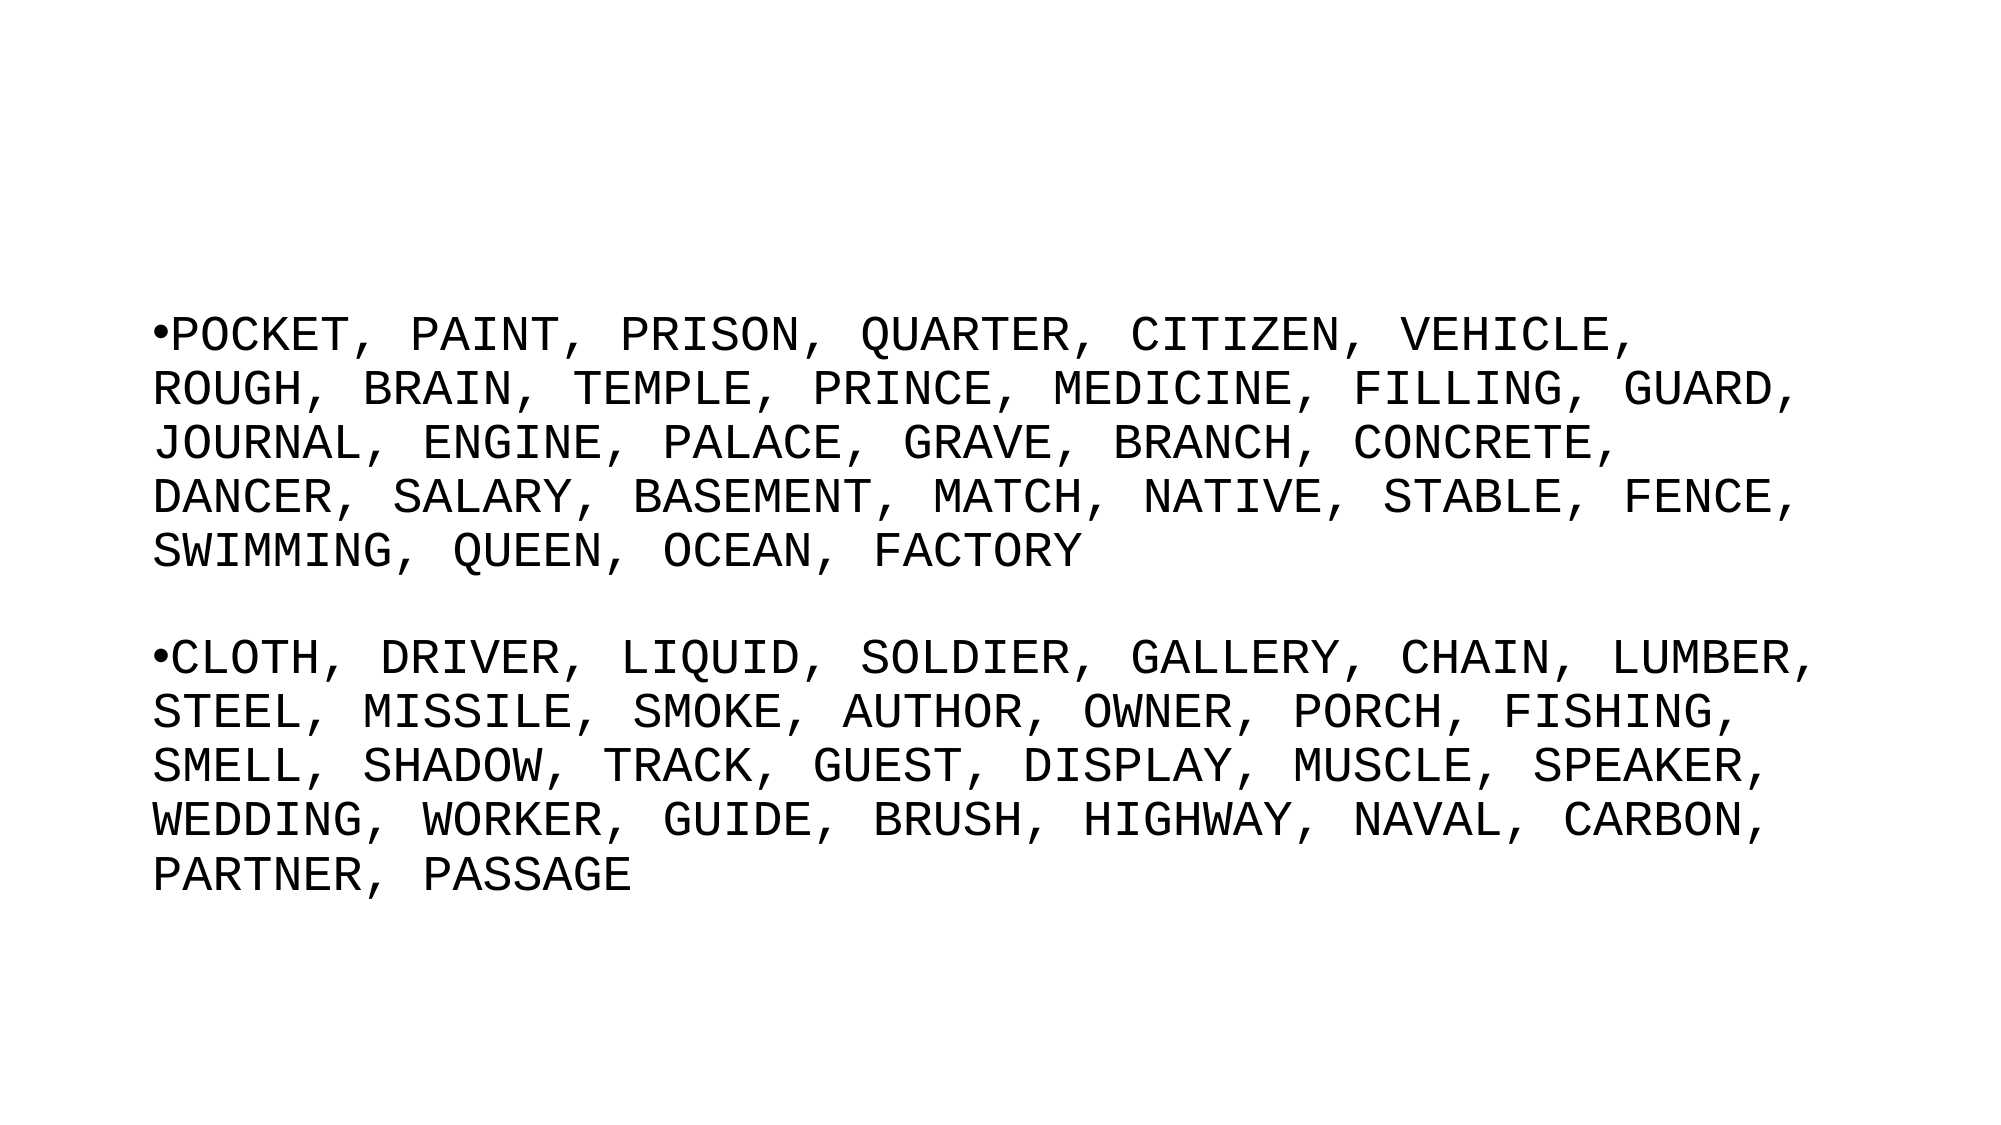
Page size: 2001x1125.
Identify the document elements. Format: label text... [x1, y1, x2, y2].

list POCKET, PAINT, PRISON, QUARTER, CITIZEN, VEHICLE, ROUGH, BRAIN, TEMPLE, PRINCE, MEDICINE, FILLING, GUARD, JOURNAL, ENGINE, PALACE, GRAVE, BRANCH, CONCRETE, DANCER, SALARY, BASEMENT, MATCH, NATIVE, STABLE, FENCE, SWIMMING, QUEEN, OCEAN, FACTORY CLOTH, DRIVER, LIQUID, SOLDIER, GALLERY, CHAIN, LUMBER, STEEL, MISSILE, SMOKE, AUTHOR, OWNER, PORCH, FISHING, SMELL, SHADOW, TRACK, GUEST, DISPLAY, MUSCLE, SPEAKER, WEDDING, WORKER, GUIDE, BRUSH, HIGHWAY, NAVAL, CARBON, PARTNER, PASSAGE [137, 299, 1863, 1014]
